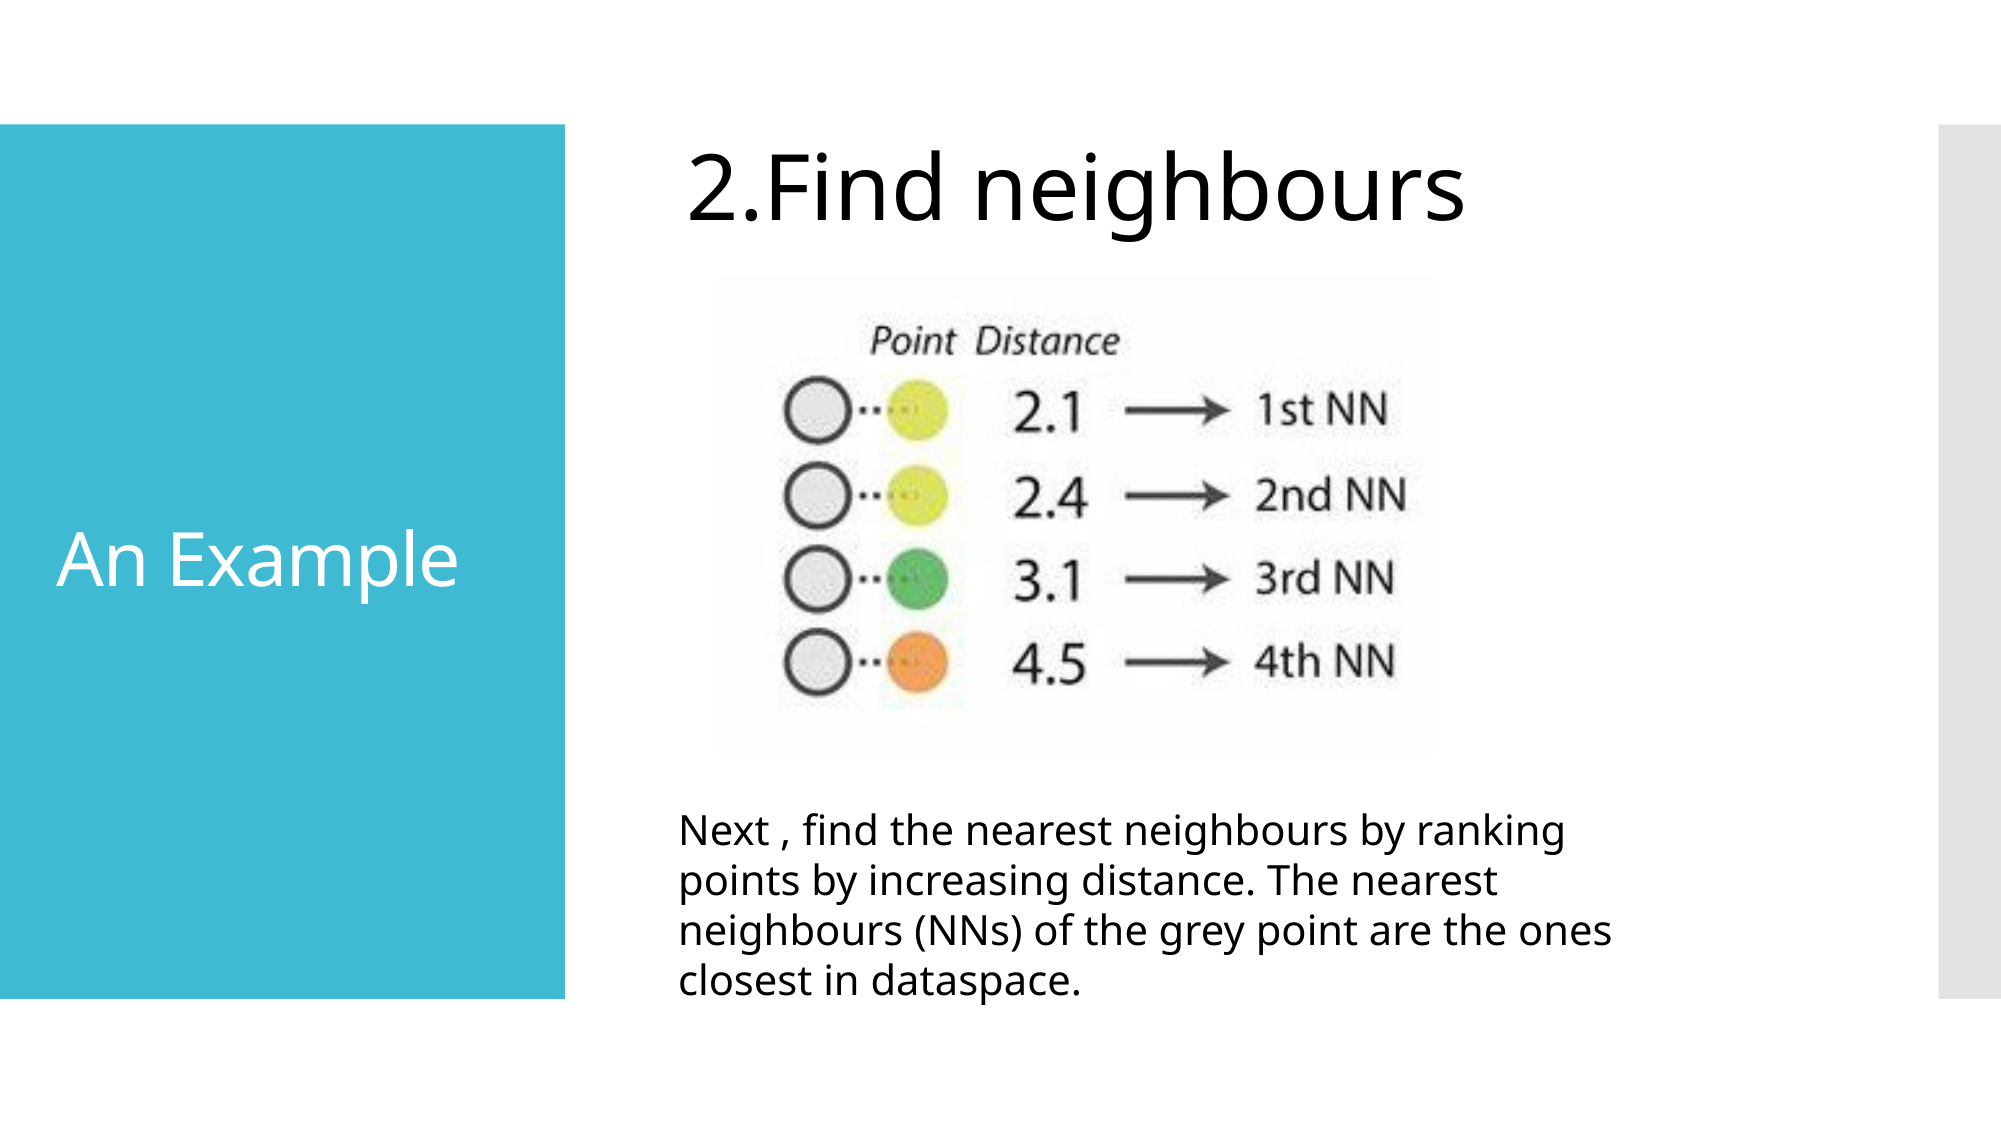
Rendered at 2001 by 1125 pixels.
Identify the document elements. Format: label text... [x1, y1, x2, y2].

text_box 2.Find neighbours [671, 121, 1484, 247]
text_box Next , find the nearest neighbours by ranking points by increasing distance. The nearest neighbours (NNs) of the grey point are the ones closest in dataspace. [663, 796, 1664, 1011]
title An Example [41, 184, 525, 940]
picture [718, 275, 1437, 756]
